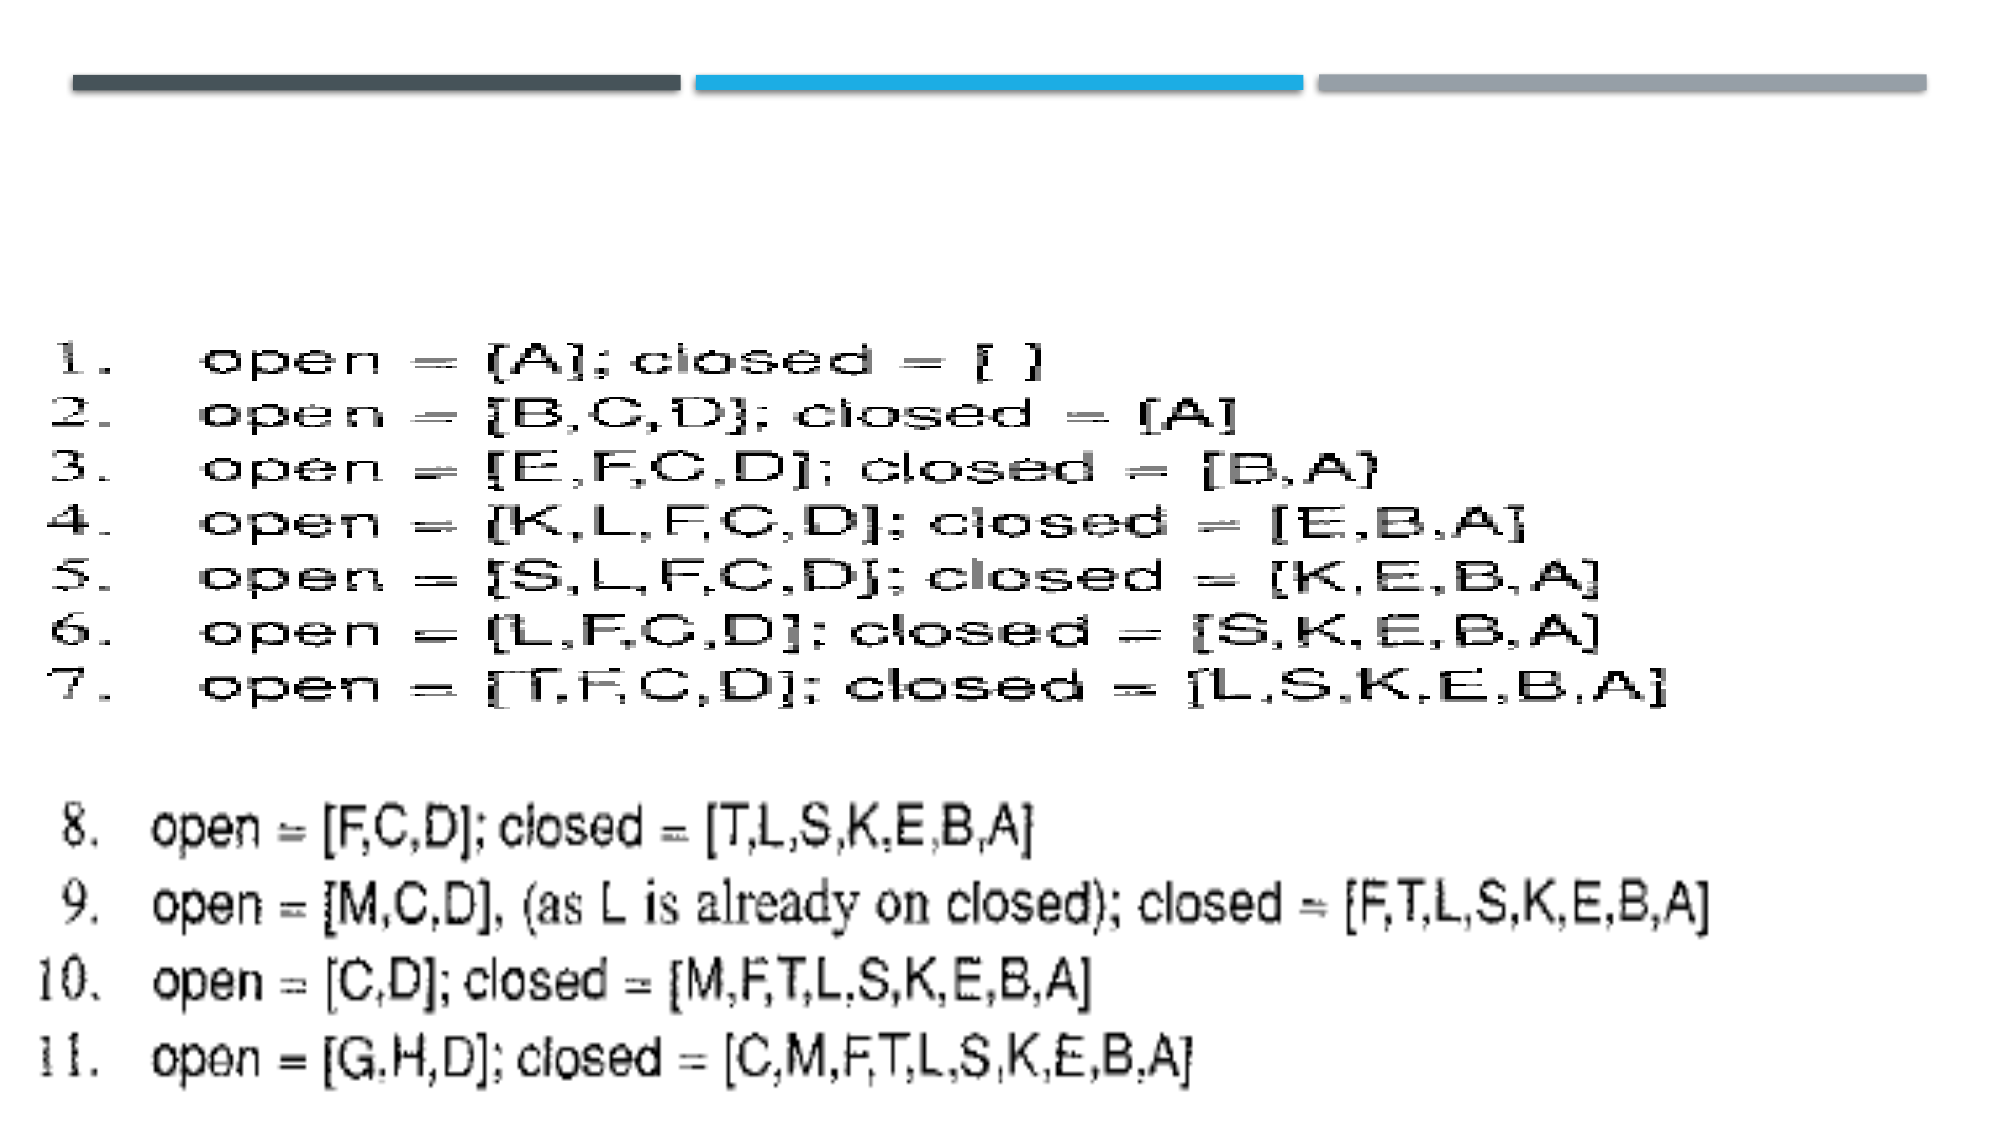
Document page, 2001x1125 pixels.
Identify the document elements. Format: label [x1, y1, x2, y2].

list [0, 291, 1688, 725]
picture [0, 727, 1747, 1125]
